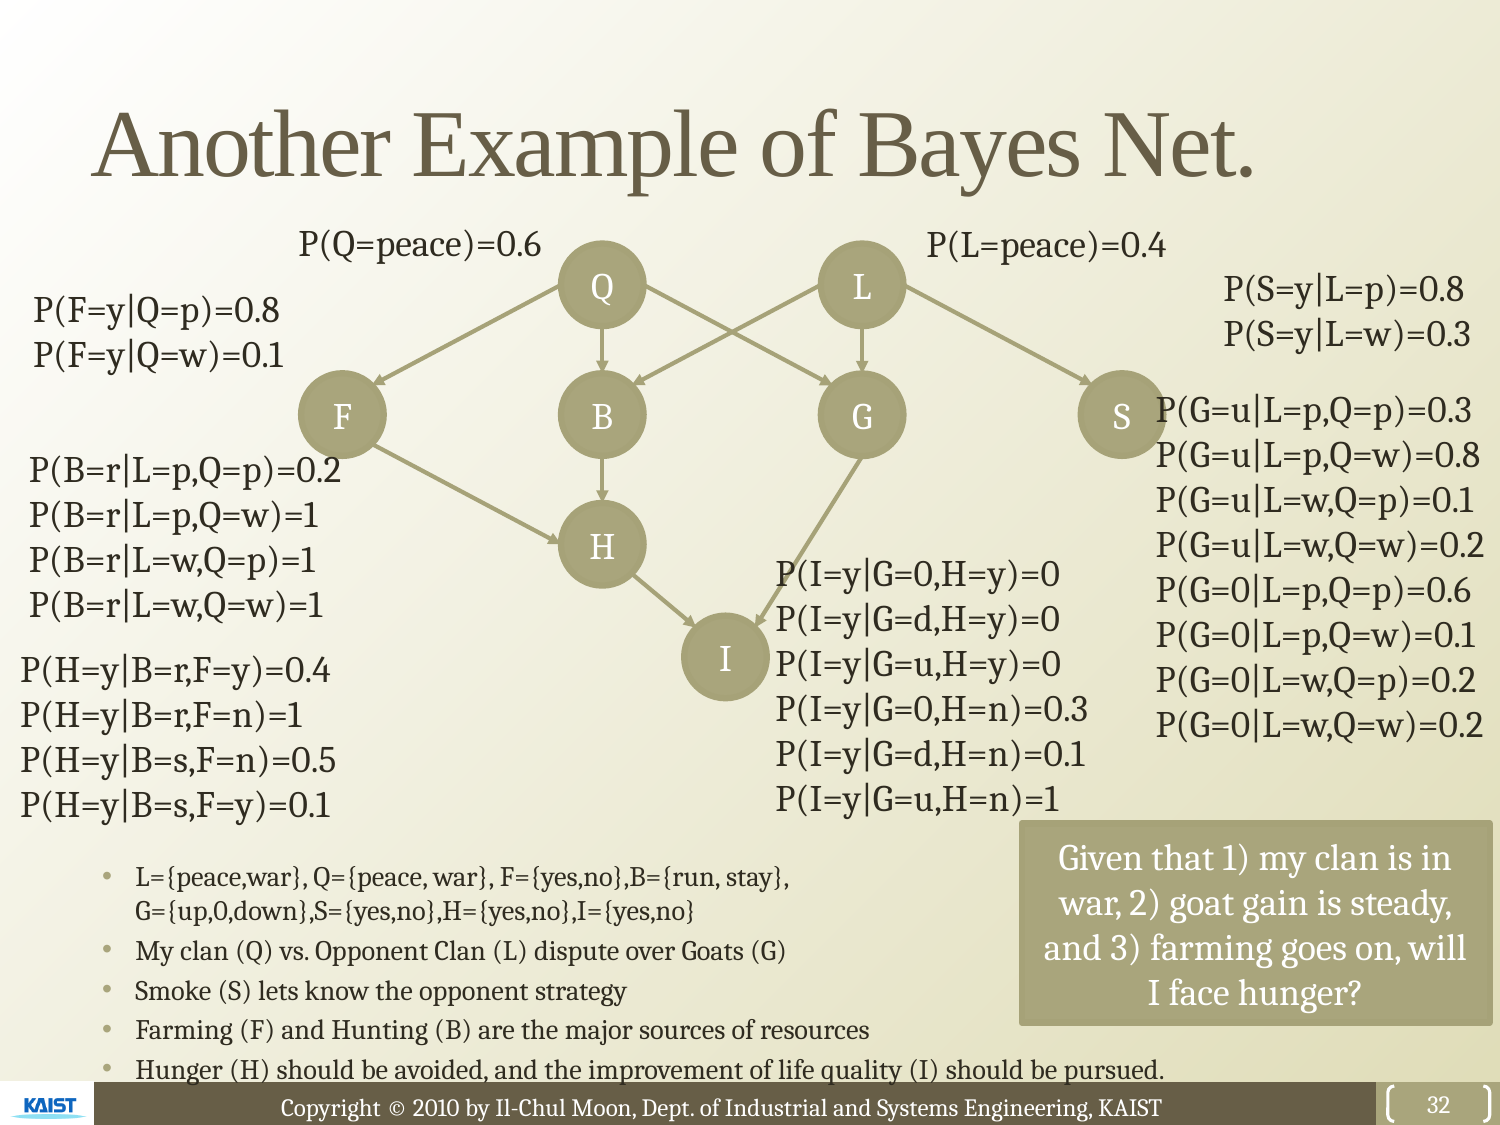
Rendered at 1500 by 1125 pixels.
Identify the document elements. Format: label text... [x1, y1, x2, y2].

text_box P(F=y|Q=p)=0.8 P(F=y|Q=w)=0.1 [18, 277, 298, 383]
title Another Example of Bayes Net. [75, 45, 1459, 232]
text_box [903, 284, 1094, 386]
text_box P(H=y|B=r,F=y)=0.4 P(H=y|B=r,F=n)=1 P(H=y|B=s,F=n)=0.5 P(H=y|B=s,F=y)=0.1 [5, 637, 352, 832]
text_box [371, 284, 562, 386]
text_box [754, 455, 863, 629]
text_box P(L=peace)=0.4 [911, 212, 1182, 272]
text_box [631, 284, 822, 386]
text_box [371, 443, 562, 545]
text_box Q [560, 242, 644, 328]
text_box B [559, 372, 645, 457]
text_box I [683, 614, 760, 700]
picture [0, 1081, 94, 1125]
list L={peace,war}, Q={peace, war}, F={yes,no},B={run, stay}, G={up,0,down},S={yes,no},H={yes,no},I={yes,no} My clan (Q) vs. Opponent Clan (L) dispute over Goats (G) Smoke (S) lets know the opponent strategy Farming (F) and Hunting (B) are the major sources of resources Hunger (H) should be avoided, and the improvement of life quality (I) should be pursued. [70, 850, 1455, 1095]
text_box P(G=u|L=p,Q=p)=0.3 P(G=u|L=p,Q=w)=0.8 P(G=u|L=w,Q=p)=0.1 P(G=u|L=w,Q=w)=0.2 P(G=0|L=p,Q=p)=0.6 P(G=0|L=p,Q=w)=0.1 P(G=0|L=w,Q=p)=0.2 P(G=0|L=w,Q=w)=0.2 [1140, 377, 1500, 753]
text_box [830, 284, 834, 387]
text_box F [300, 372, 385, 455]
text_box P(I=y|G=0,H=y)=0 P(I=y|G=d,H=y)=0 P(I=y|G=u,H=y)=0 P(I=y|G=0,H=n)=0.3 P(I=y|G=d,H=n)=0.1 P(I=y|G=u,H=n)=1 [760, 541, 1104, 827]
text_box P(S=y|L=p)=0.8 P(S=y|L=w)=0.3 [1208, 256, 1486, 361]
text_box L [820, 242, 905, 327]
text_box P(Q=peace)=0.6 [283, 211, 557, 272]
text_box S [1079, 372, 1142, 457]
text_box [631, 573, 697, 629]
text_box Given that 1) my clan is in war, 2) goat gain is steady, and 3) farming goes on, will I face hunger? [1021, 823, 1491, 1024]
text_box H [560, 502, 645, 587]
text_box P(B=r|L=p,Q=p)=0.2 P(B=r|L=p,Q=w)=1 P(B=r|L=w,Q=p)=1 P(B=r|L=w,Q=w)=1 [14, 438, 357, 633]
text_box G [819, 372, 905, 456]
slide_number 32 [1386, 1084, 1492, 1123]
